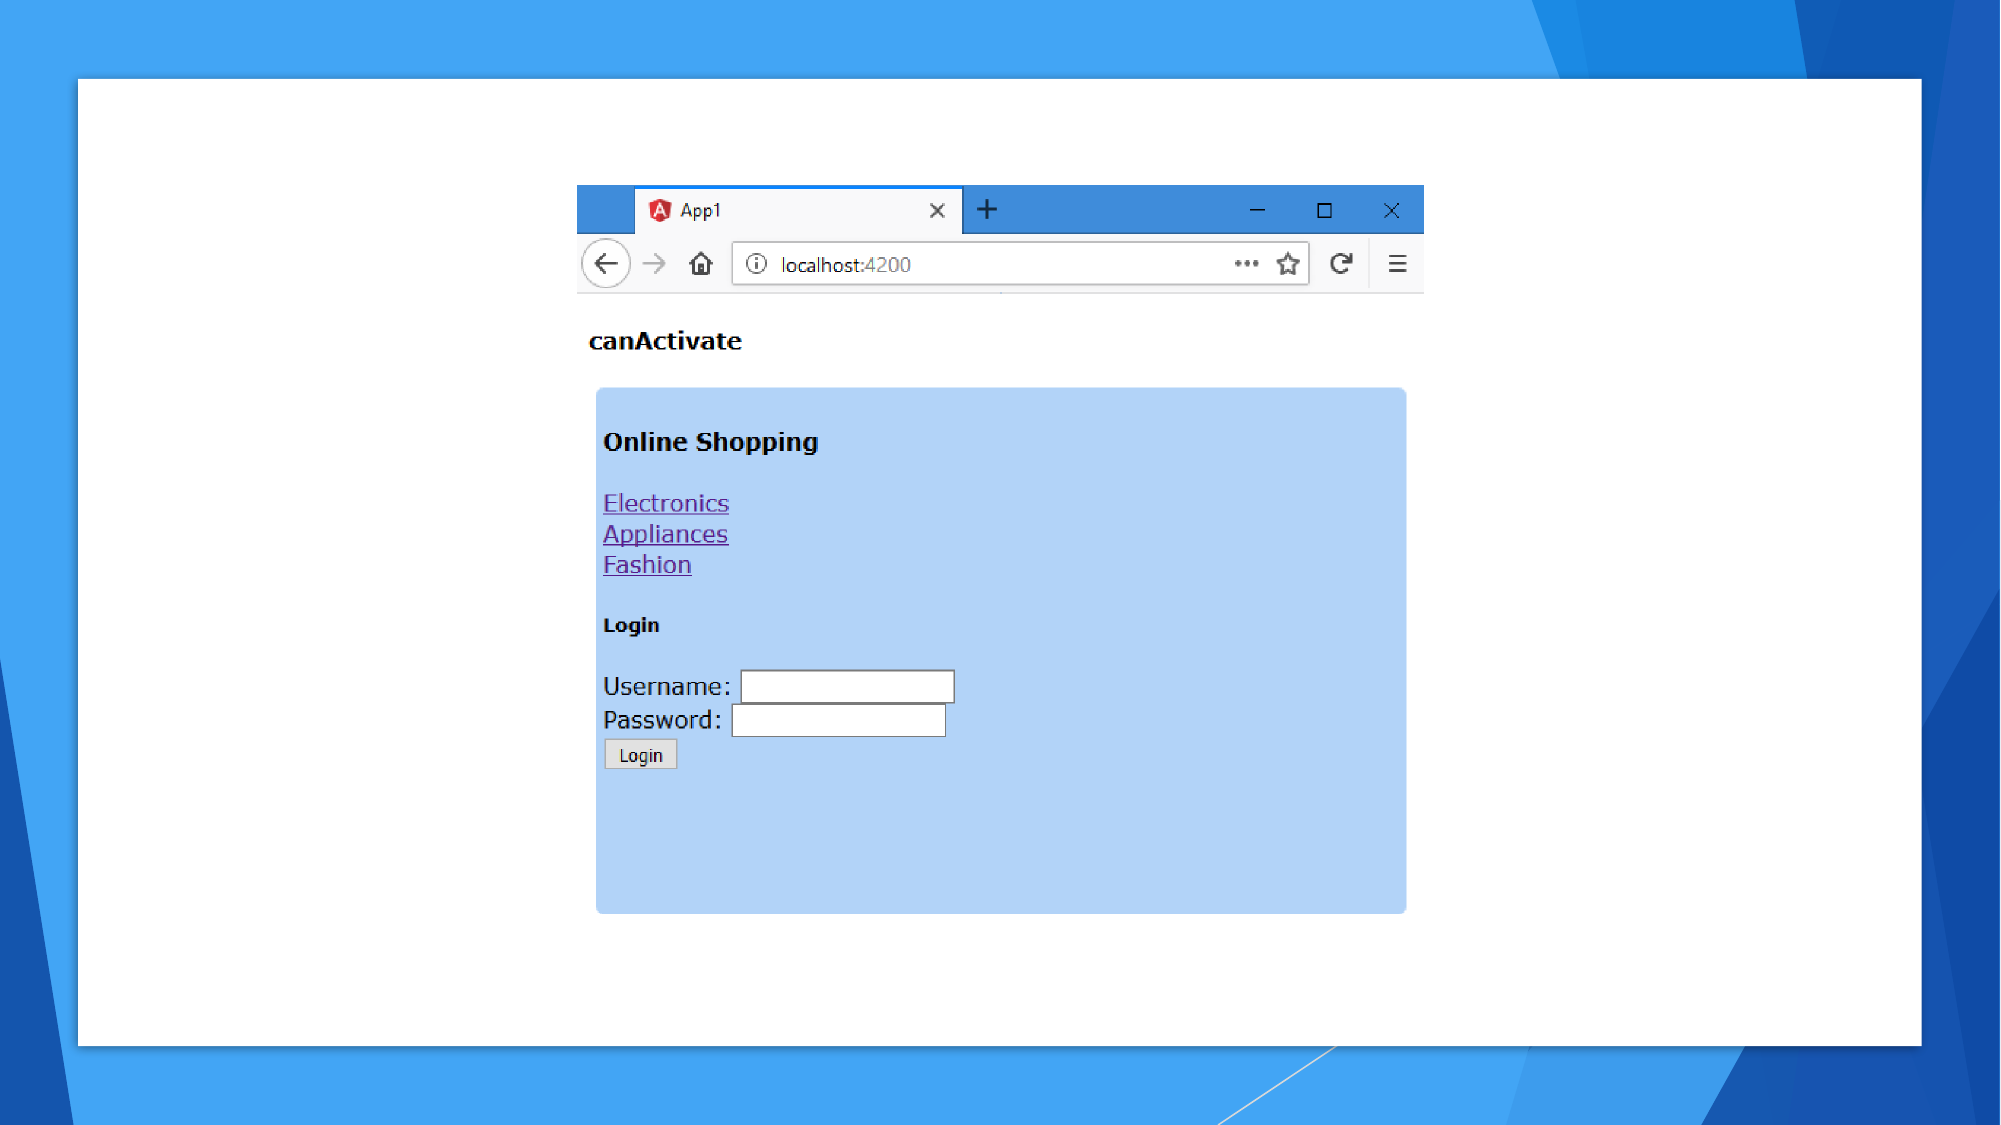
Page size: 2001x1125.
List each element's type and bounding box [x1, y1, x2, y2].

list [576, 185, 1424, 939]
text_box [0, 0, 2000, 1125]
